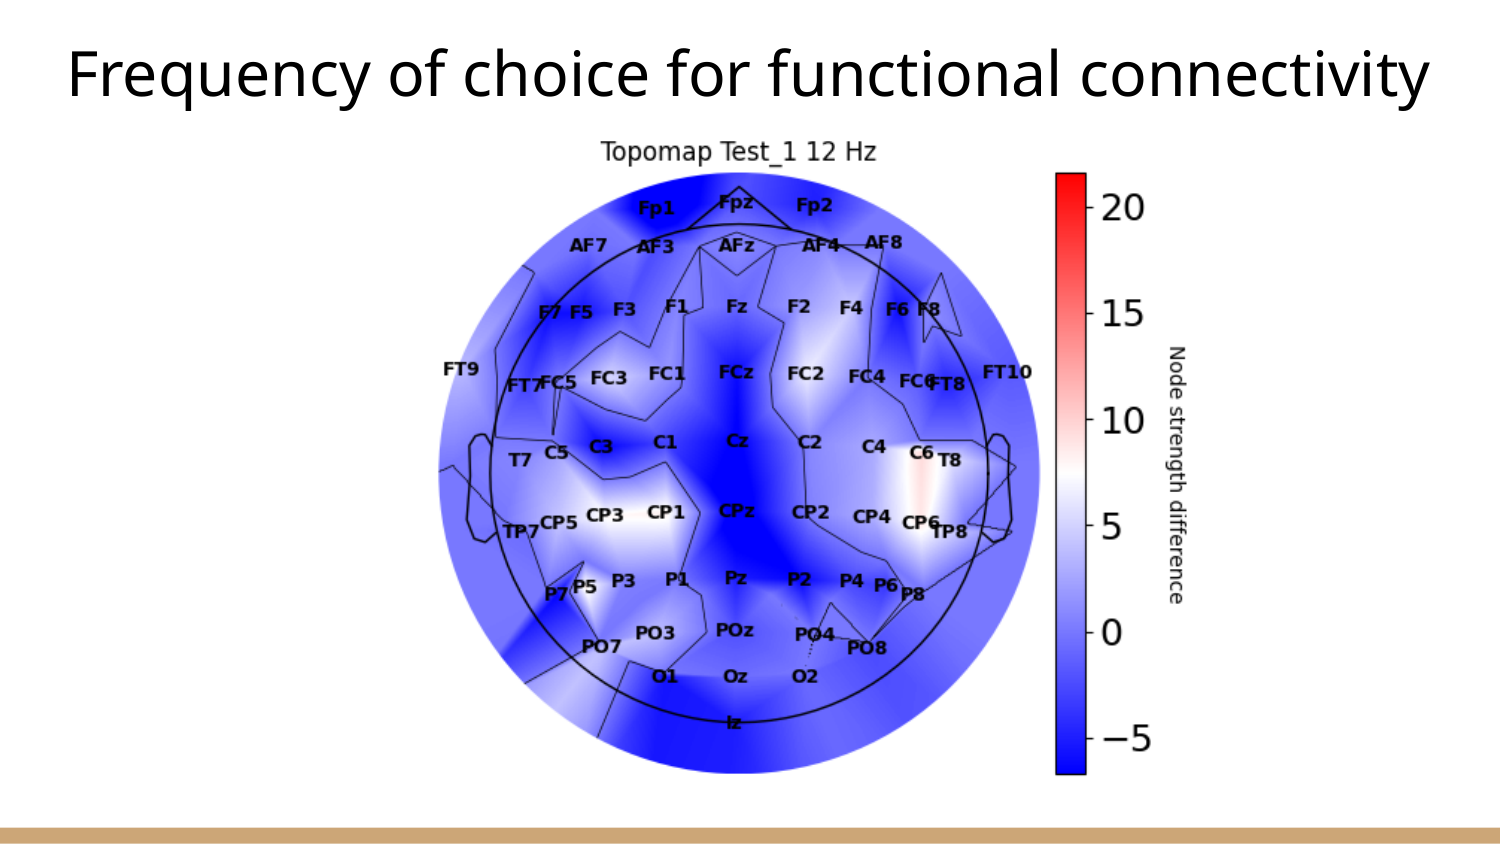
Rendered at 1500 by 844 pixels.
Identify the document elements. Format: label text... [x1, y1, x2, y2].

picture [272, 137, 1228, 799]
title Frequency of choice for functional connectivity [51, 24, 1449, 124]
